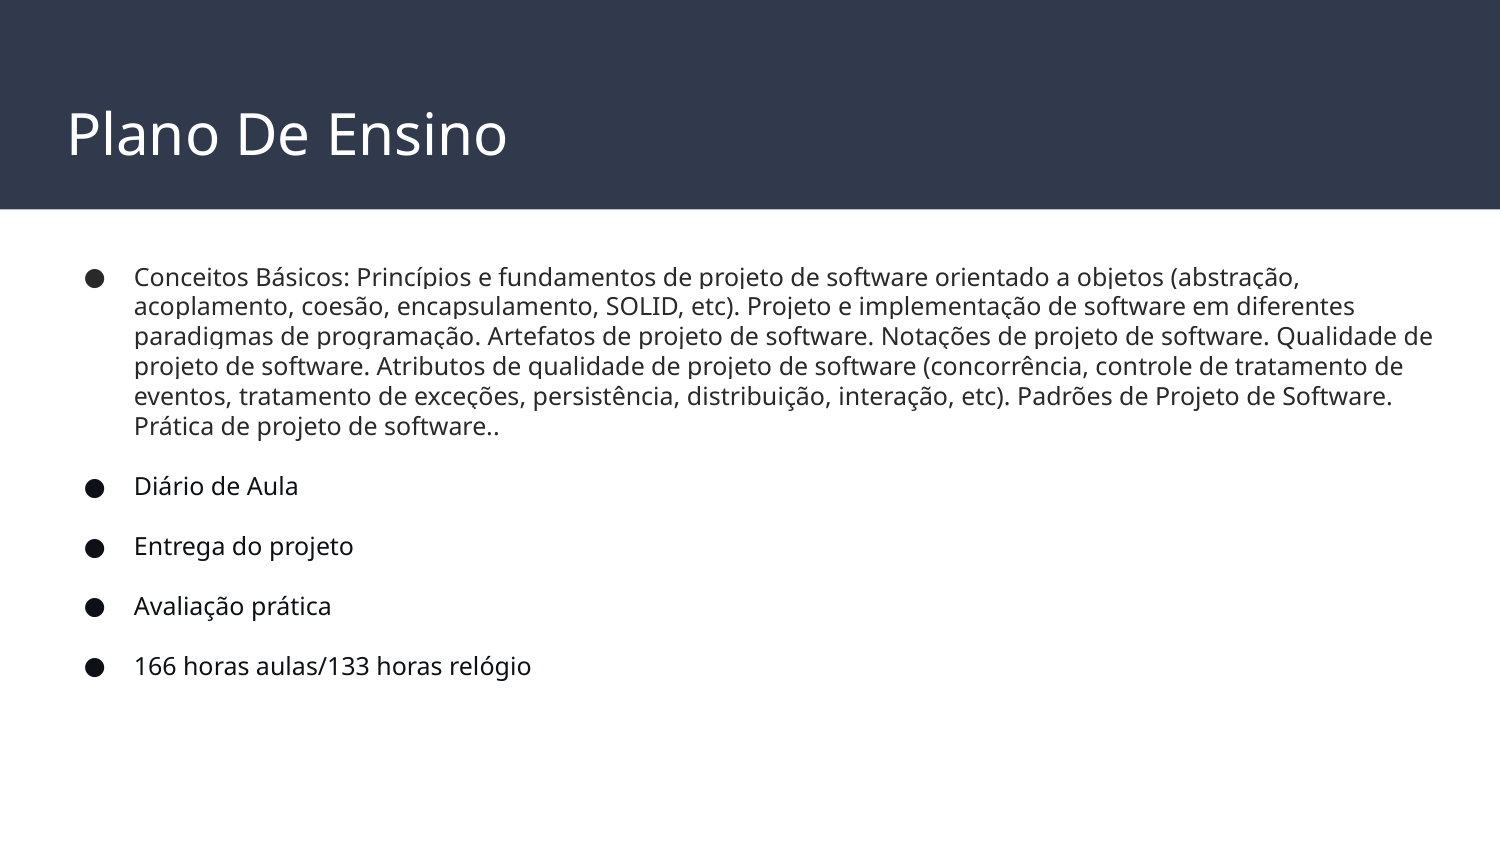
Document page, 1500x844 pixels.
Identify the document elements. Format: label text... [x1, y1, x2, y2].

text_box Conceitos Básicos: Princípios e fundamentos de projeto de software orientado a objetos (abstração, acoplamento, coesão, encapsulamento, SOLID, etc). Projeto e implementação de software em diferentes paradigmas de programação. Artefatos de projeto de software. Notações de projeto de software. Qualidade de projeto de software. Atributos de qualidade de projeto de software (concorrência, controle de tratamento de eventos, tratamento de exceções, persistência, distribuição, interação, etc). Padrões de Projeto de Software. Prática de projeto de software.. Diário de Aula Entrega do projeto Avaliação prática 166 horas aulas/133 horas relógio [44, 245, 1469, 696]
title Plano De Ensino [51, 82, 1449, 185]
